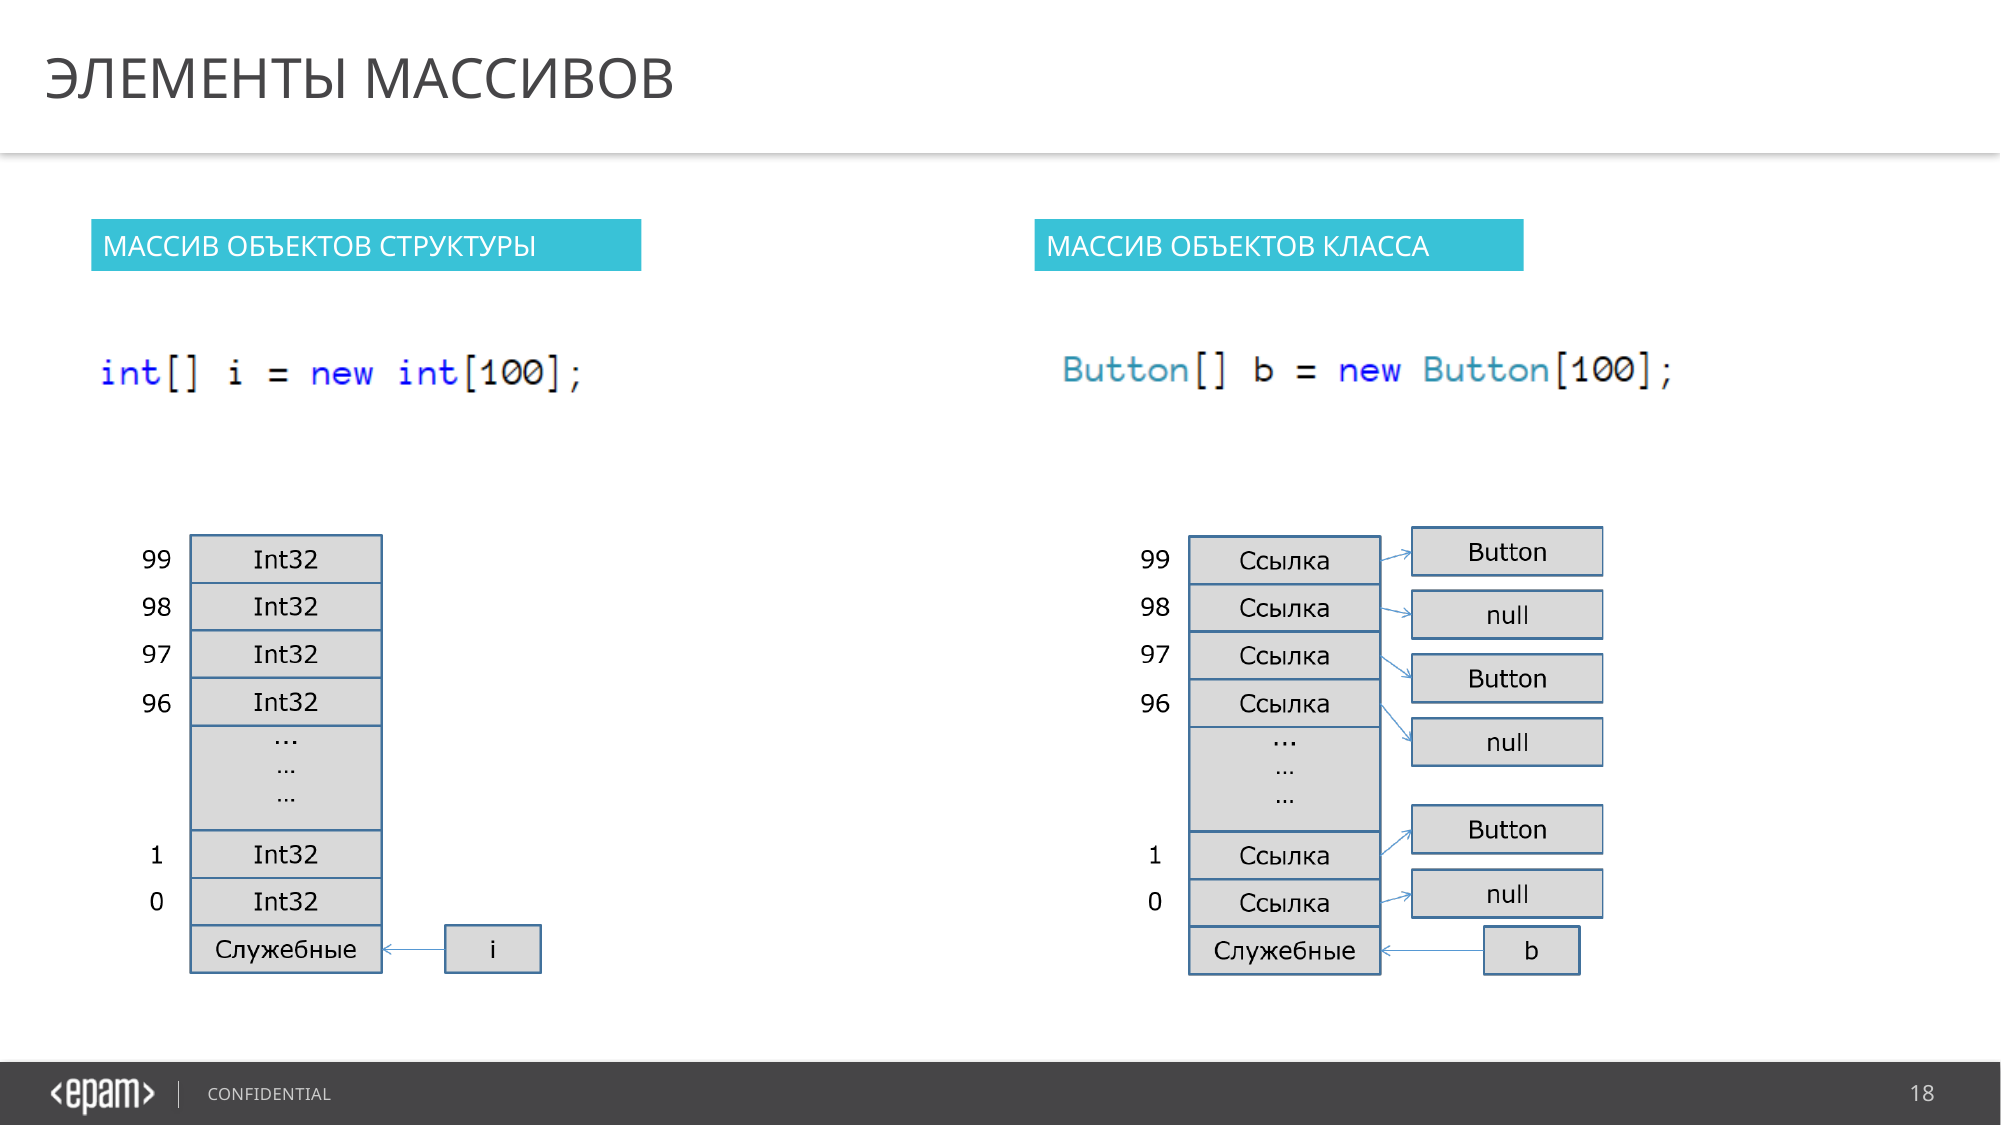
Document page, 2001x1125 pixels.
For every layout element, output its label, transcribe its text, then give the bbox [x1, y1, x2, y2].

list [1058, 343, 1679, 399]
picture [50, 1078, 155, 1116]
picture [1133, 526, 1604, 980]
title Элементы массивов [0, 0, 2000, 153]
picture [126, 526, 557, 980]
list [99, 343, 583, 399]
list Массив объектов структуры [91, 219, 642, 271]
list Массив объектов класса [1034, 219, 1524, 271]
